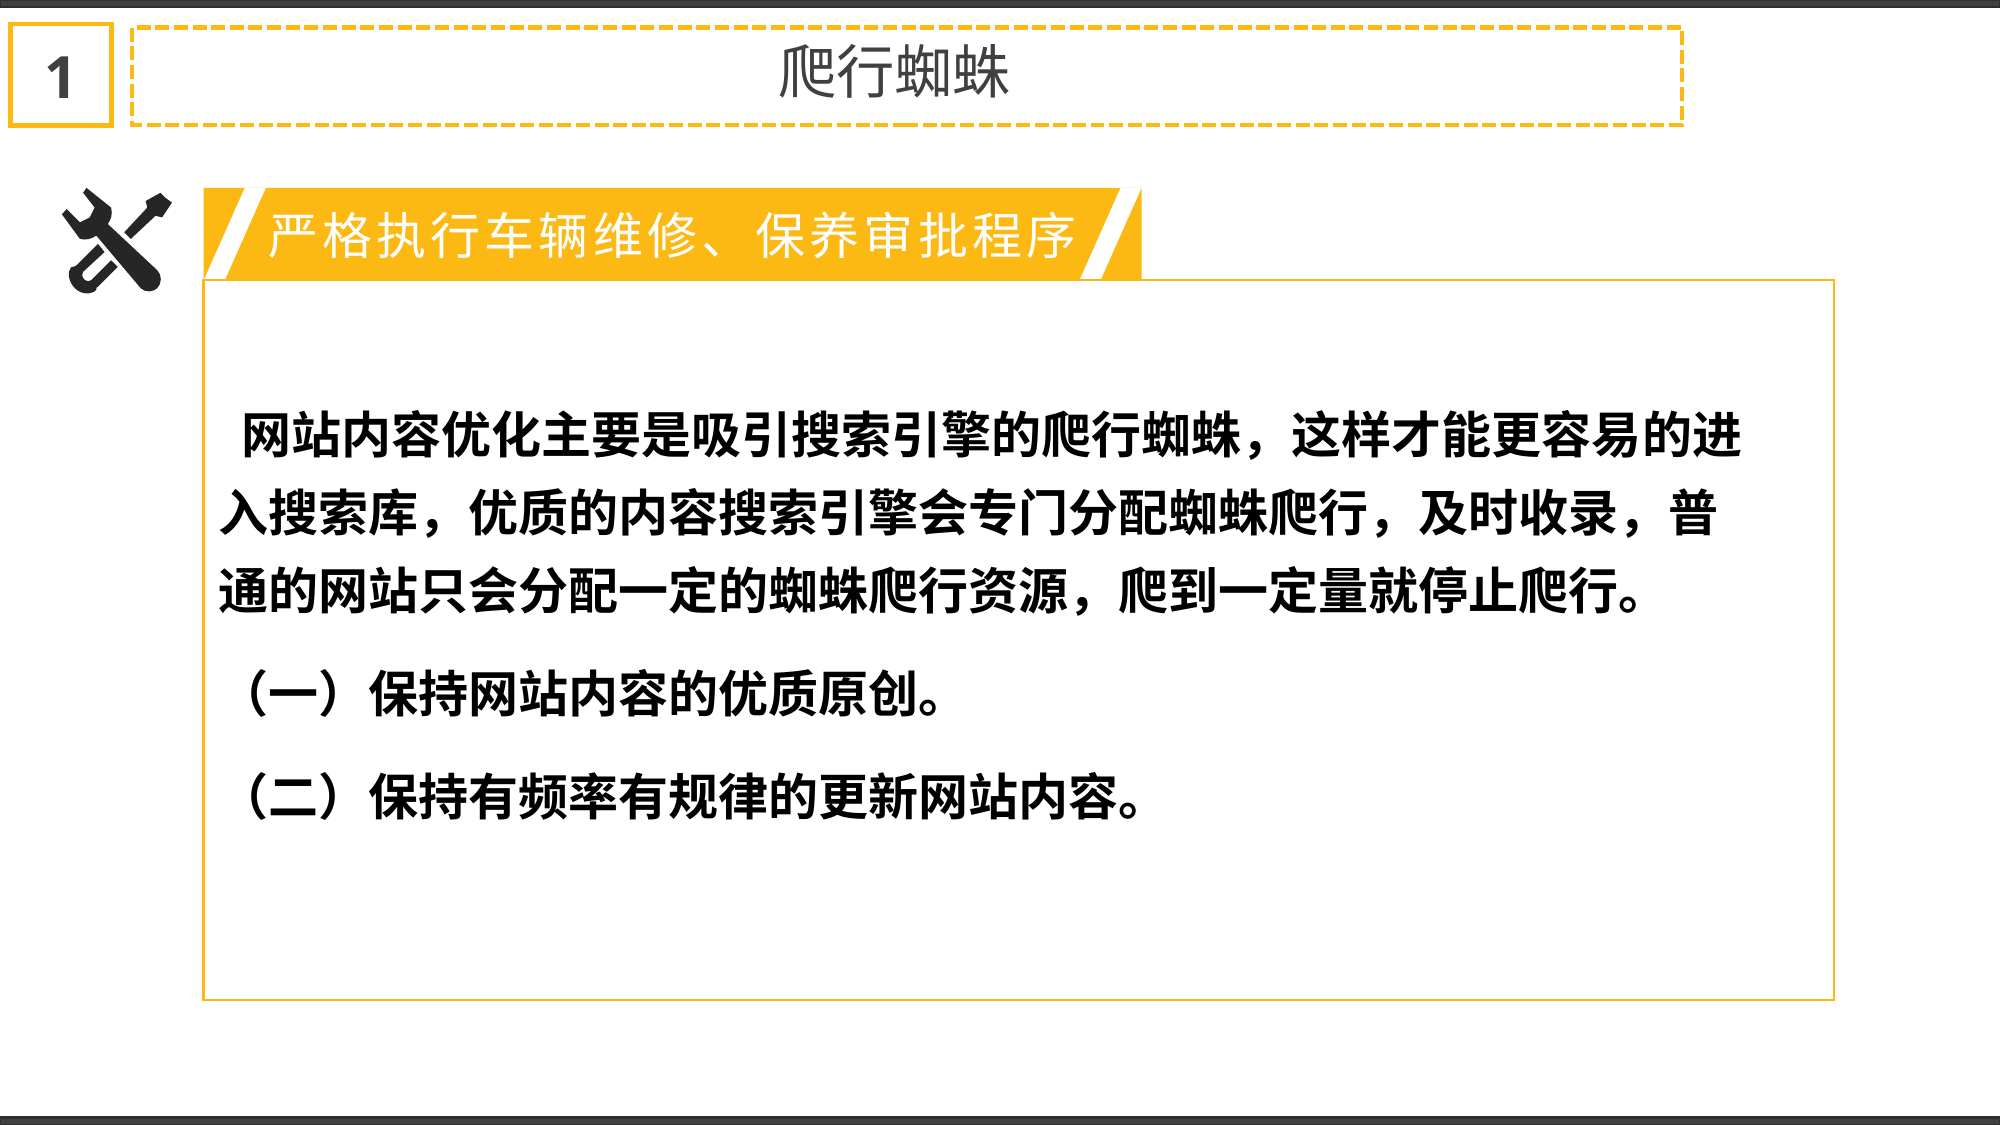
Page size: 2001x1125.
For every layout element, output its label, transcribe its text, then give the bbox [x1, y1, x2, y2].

text_box 网站内容优化主要是吸引搜索引擎的爬行蜘蛛，这样才能更容易的进入搜索库，优质的内容搜索引擎会专门分配蜘蛛爬行，及时收录，普通的网站只会分配一定的蜘蛛爬行资源，爬到一定量就停止爬行。 （一）保持网站内容的优质原创。 （二）保持有频率有规律的更新网站内容。 [203, 378, 1774, 833]
text_box [124, 192, 172, 239]
text_box [61, 187, 161, 292]
text_box 严格执行车辆维修、保养审批程序 [202, 186, 1143, 282]
text_box [203, 279, 1834, 1001]
text_box 1 [9, 23, 113, 126]
text_box [132, 27, 1683, 126]
text_box [68, 243, 118, 294]
text_box 爬行蜘蛛 [132, 27, 1630, 113]
text_box [0, 0, 2000, 8]
text_box [0, 1116, 2000, 1125]
